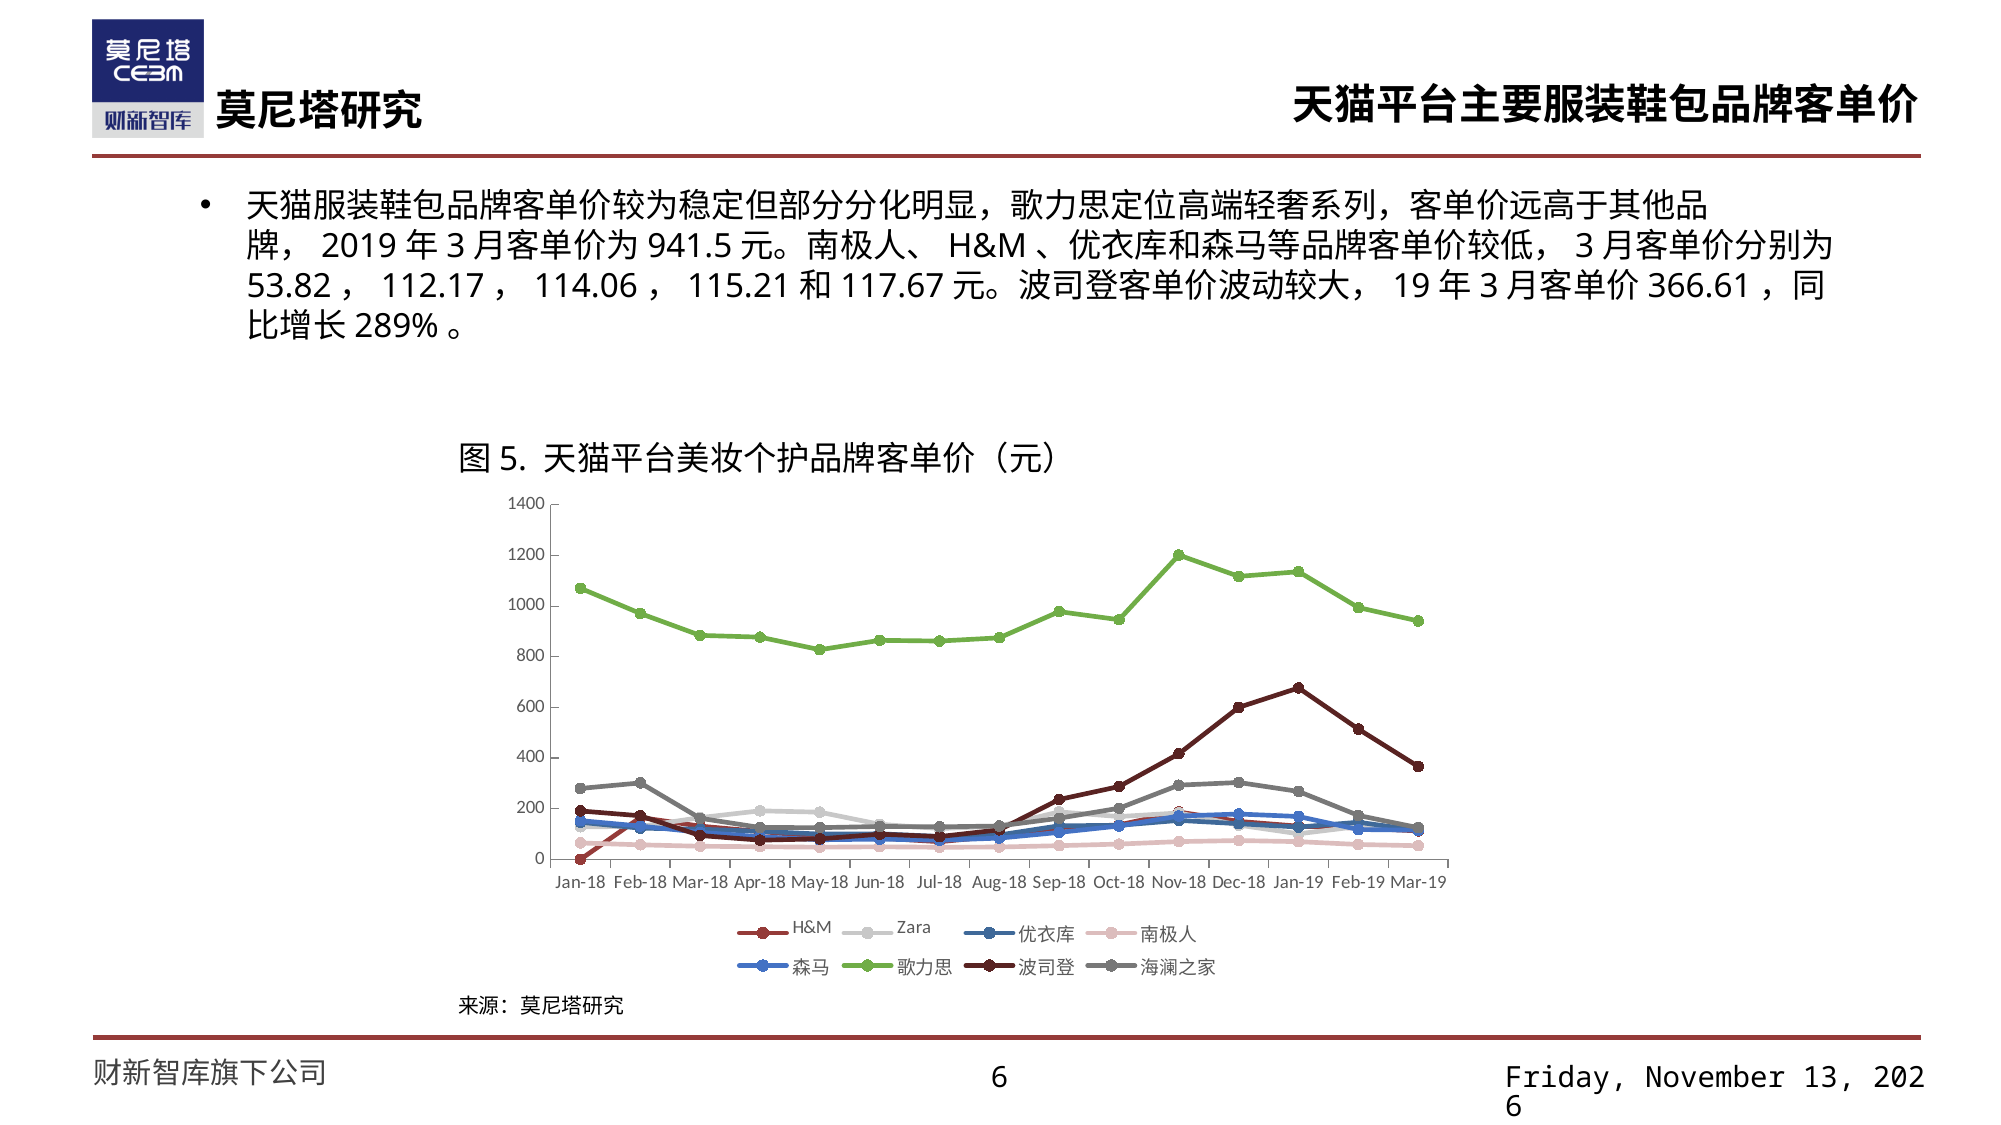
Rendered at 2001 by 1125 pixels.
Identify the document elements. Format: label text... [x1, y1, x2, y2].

text_box 来源：莫尼塔研究 [443, 984, 811, 1025]
text_box 图5. 天猫平台美妆个护品牌客单价（元） [443, 429, 1190, 485]
text_box 天猫服装鞋包品牌客单价较为稳定但部分分化明显，歌力思定位高端轻奢系列，客单价远高于其他品牌，2019年3月客单价为941.5元。南极人、H&M、优衣库和森马等品牌客单价较低，3月客单价分别为53.82，112.17，114.06，115.21和117.67元。波司登客单价波动较大，19年3月客单价366.61，同比增长289%。 [184, 176, 1854, 352]
chart [487, 485, 1468, 985]
title 天猫平台主要服装鞋包品牌客单价 [1258, 75, 1934, 137]
slide_number 6 [774, 1050, 1225, 1111]
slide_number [1490, 1051, 1941, 1103]
picture [92, 19, 204, 138]
